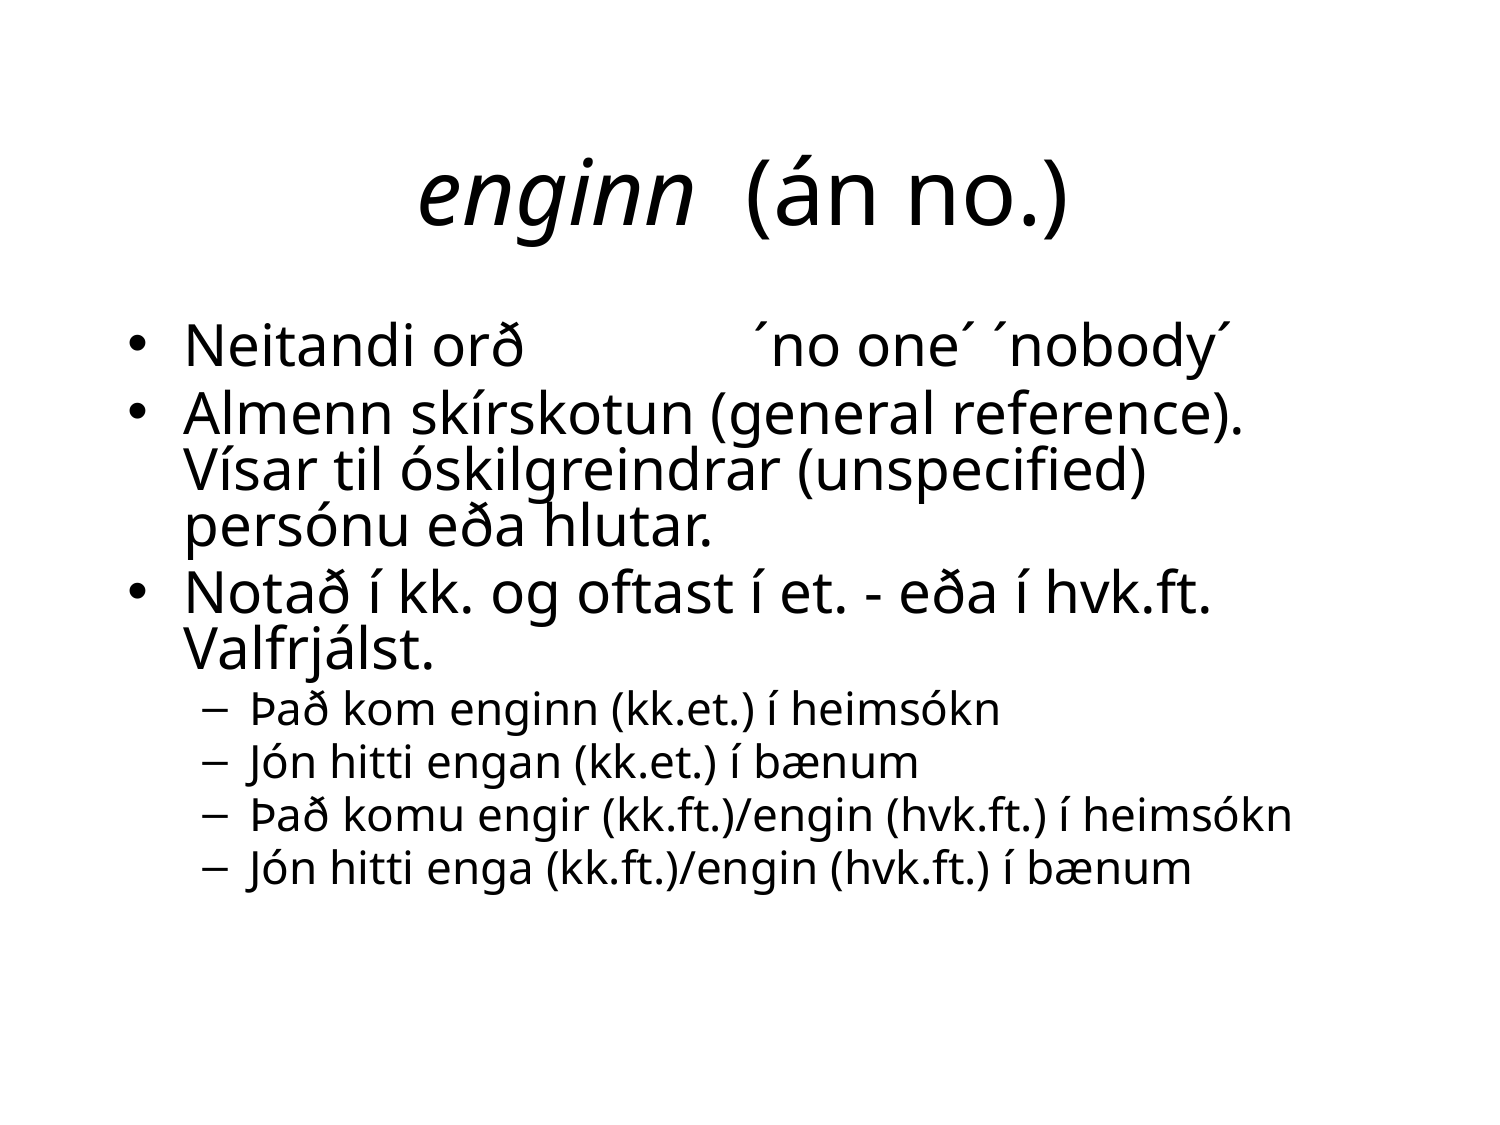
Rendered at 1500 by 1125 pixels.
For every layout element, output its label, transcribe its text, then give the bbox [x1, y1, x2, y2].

list Neitandi orð ´no one´ ´nobody´ Almenn skírskotun (general reference). Vísar til óskilgreindrar (unspecified) persónu eða hlutar. Notað í kk. og oftast í et. - eða í hvk.ft. Valfrjálst. Það kom enginn (kk.et.) í heimsókn Jón hitti engan (kk.et.) í bænum Það komu engir (kk.ft.)/engin (hvk.ft.) í heimsókn Jón hitti enga (kk.ft.)/engin (hvk.ft.) í bænum [112, 314, 1388, 1000]
title enginn (án no.) [105, 105, 1381, 273]
